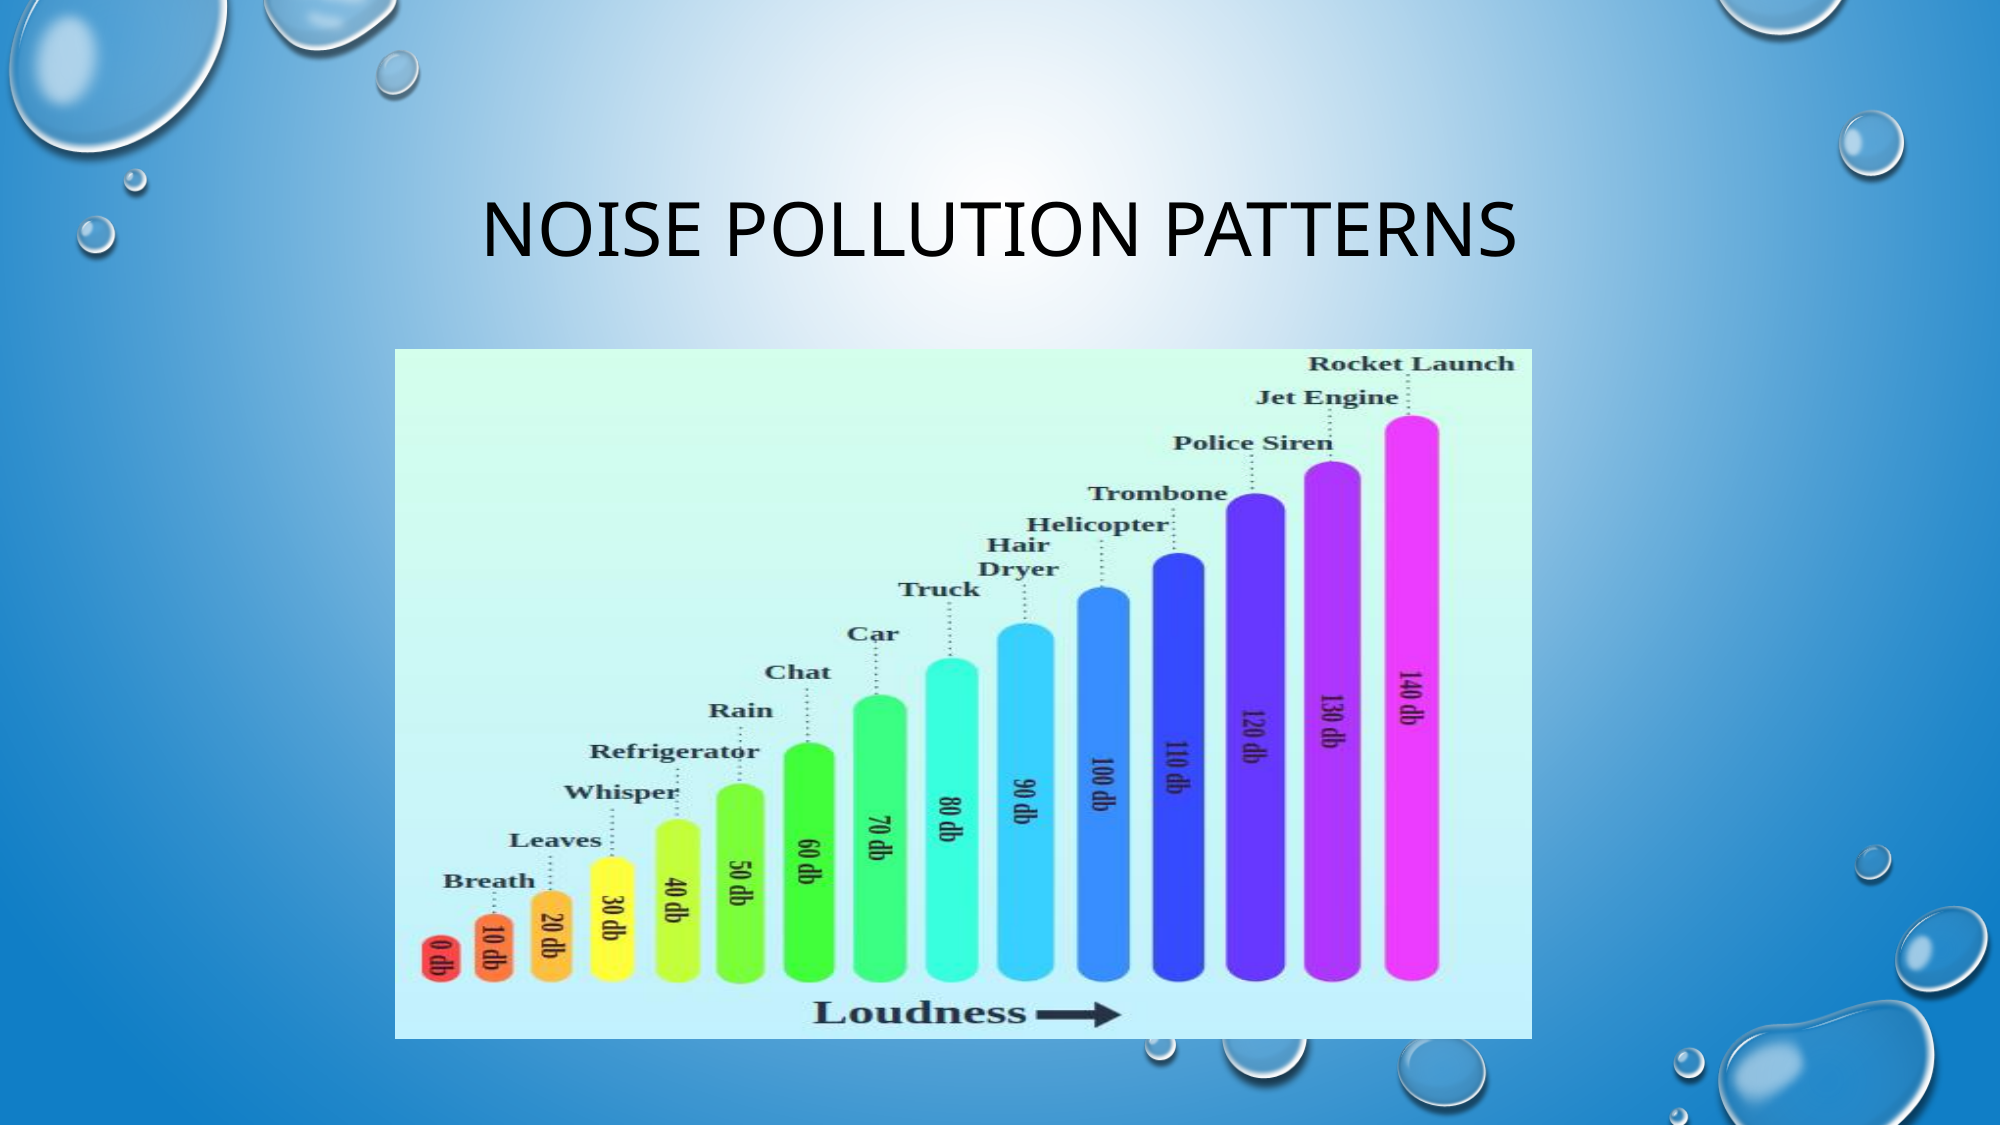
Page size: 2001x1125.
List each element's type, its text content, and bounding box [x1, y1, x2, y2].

title Noise Pollution patterns [149, 101, 1851, 364]
picture [0, 0, 2000, 1125]
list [395, 349, 1532, 1039]
